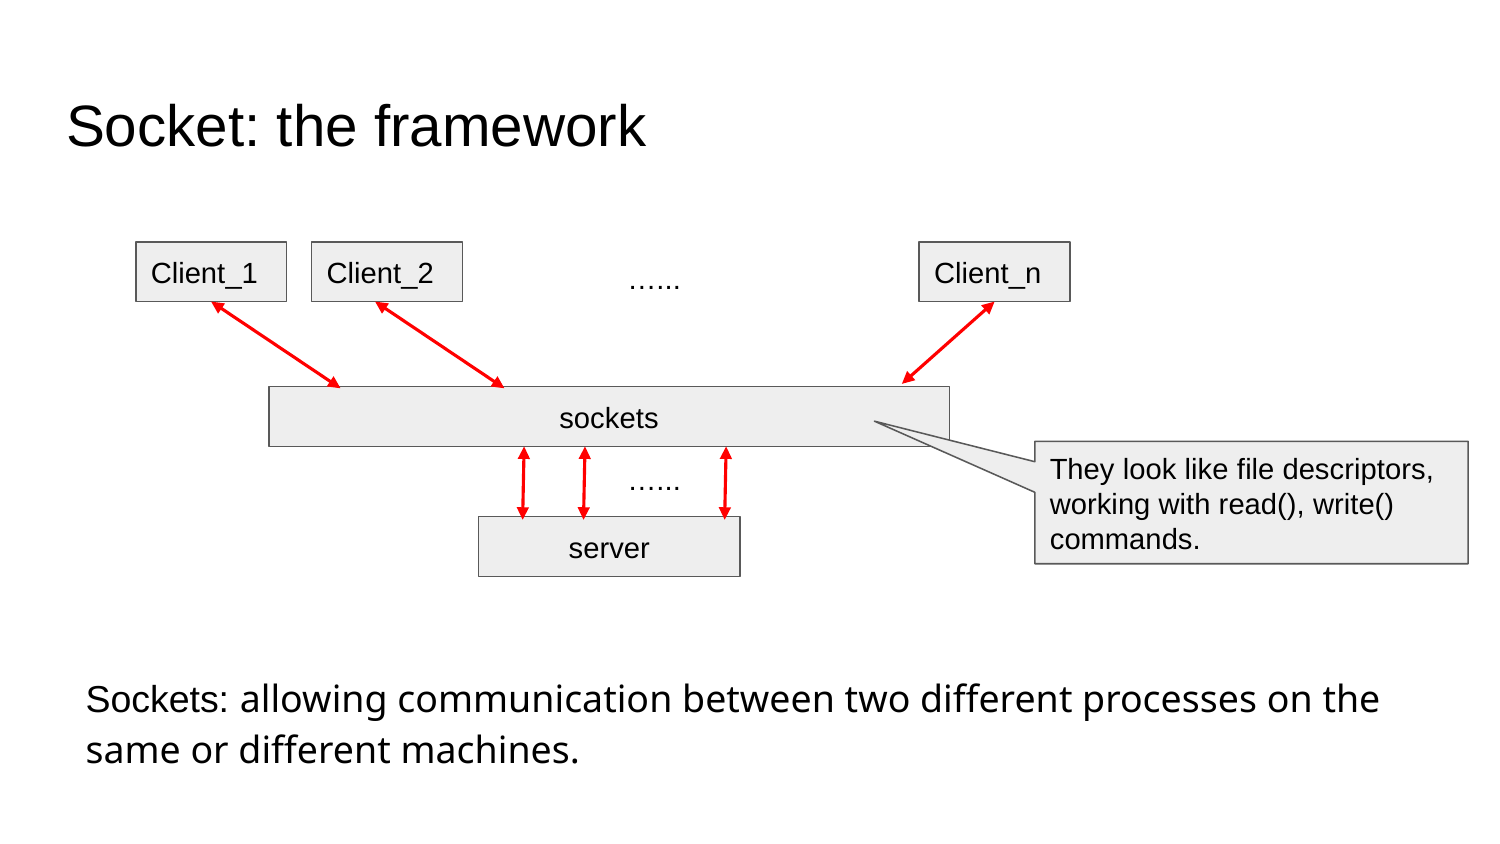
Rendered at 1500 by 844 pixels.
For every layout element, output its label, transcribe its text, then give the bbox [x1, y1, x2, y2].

text_box server [478, 516, 740, 577]
text_box Client_n [919, 241, 1070, 302]
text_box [374, 301, 505, 389]
text_box …... [612, 244, 698, 299]
text_box Client_2 [311, 241, 463, 302]
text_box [901, 301, 995, 385]
text_box sockets [268, 386, 950, 447]
title Socket: the framework [51, 72, 1449, 167]
text_box They look like file descriptors, working with read(), write() commands. [874, 421, 1469, 564]
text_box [210, 301, 341, 389]
text_box Client_1 [135, 241, 287, 302]
list Sockets: allowing communication between two different processes on the same or different machines. [70, 607, 1469, 784]
text_box …... [612, 446, 698, 501]
